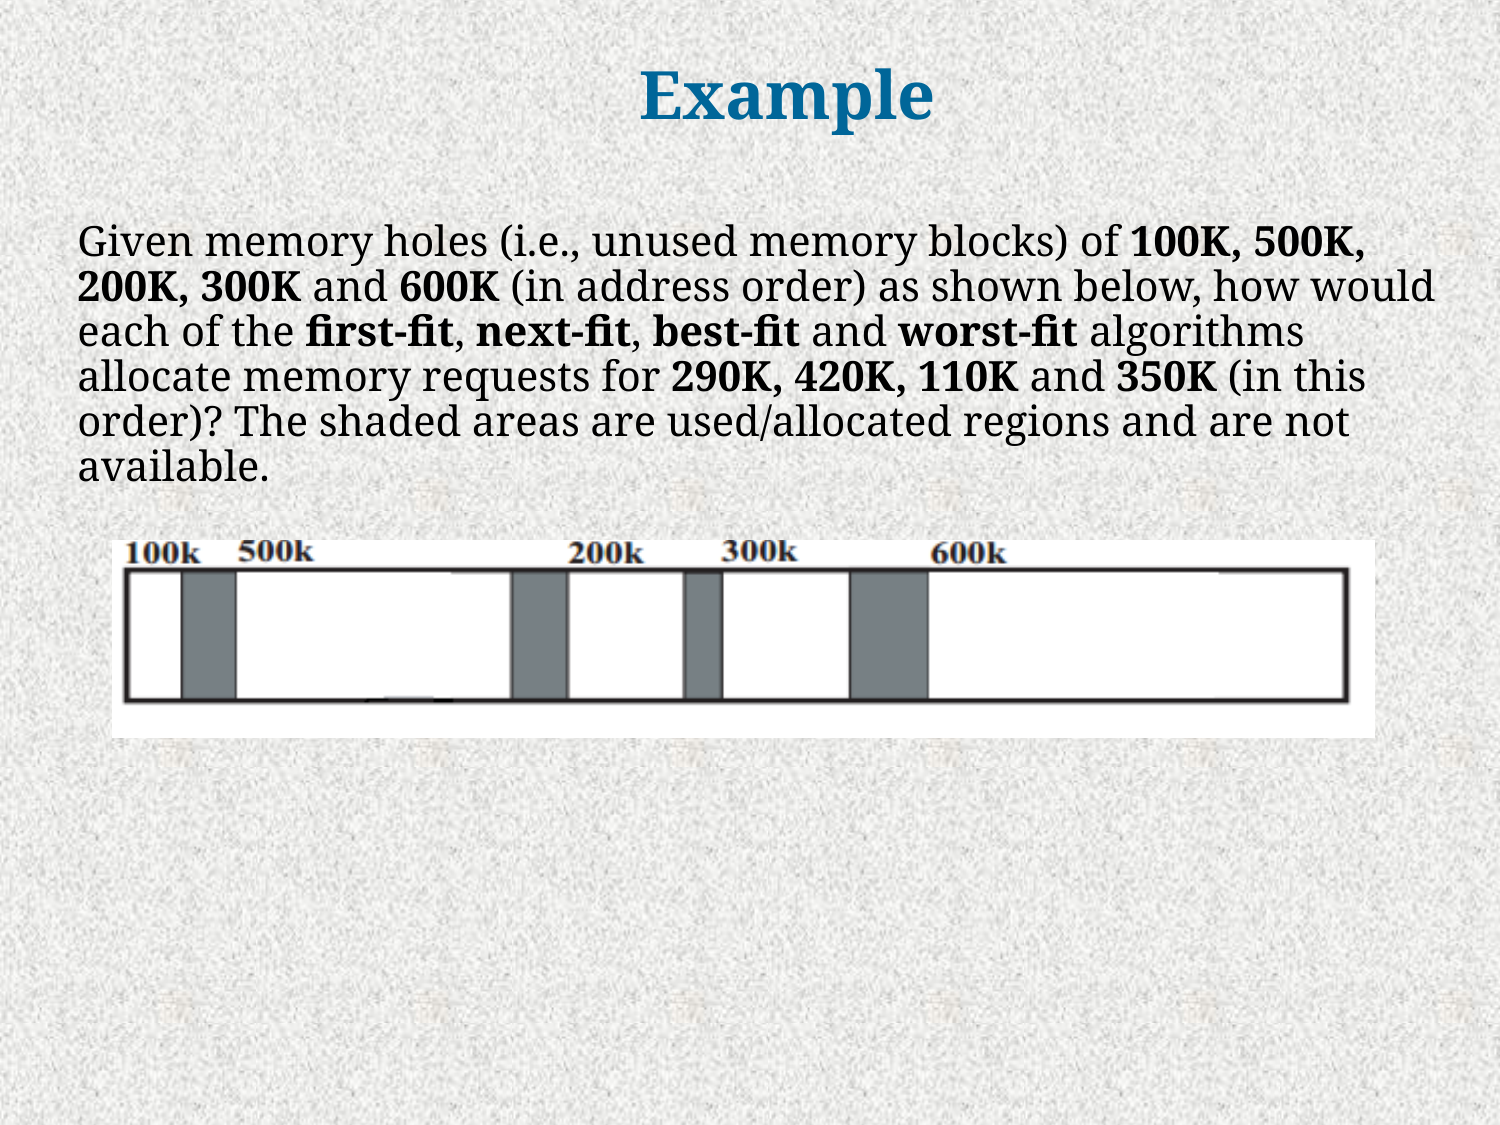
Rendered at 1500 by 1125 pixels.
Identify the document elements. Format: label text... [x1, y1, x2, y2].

list Given memory holes (i.e., unused memory blocks) of 100K, 500K, 200K, 300K and 600K (in address order) as shown below, how would each of the first-fit, next-fit, best-fit and worst-fit algorithms allocate memory requests for 290K, 420K, 110K and 350K (in this order)? The shaded areas are used/allocated regions and are not available. [62, 212, 1463, 950]
title Example [150, 45, 1425, 141]
picture [0, 0, 1500, 1125]
